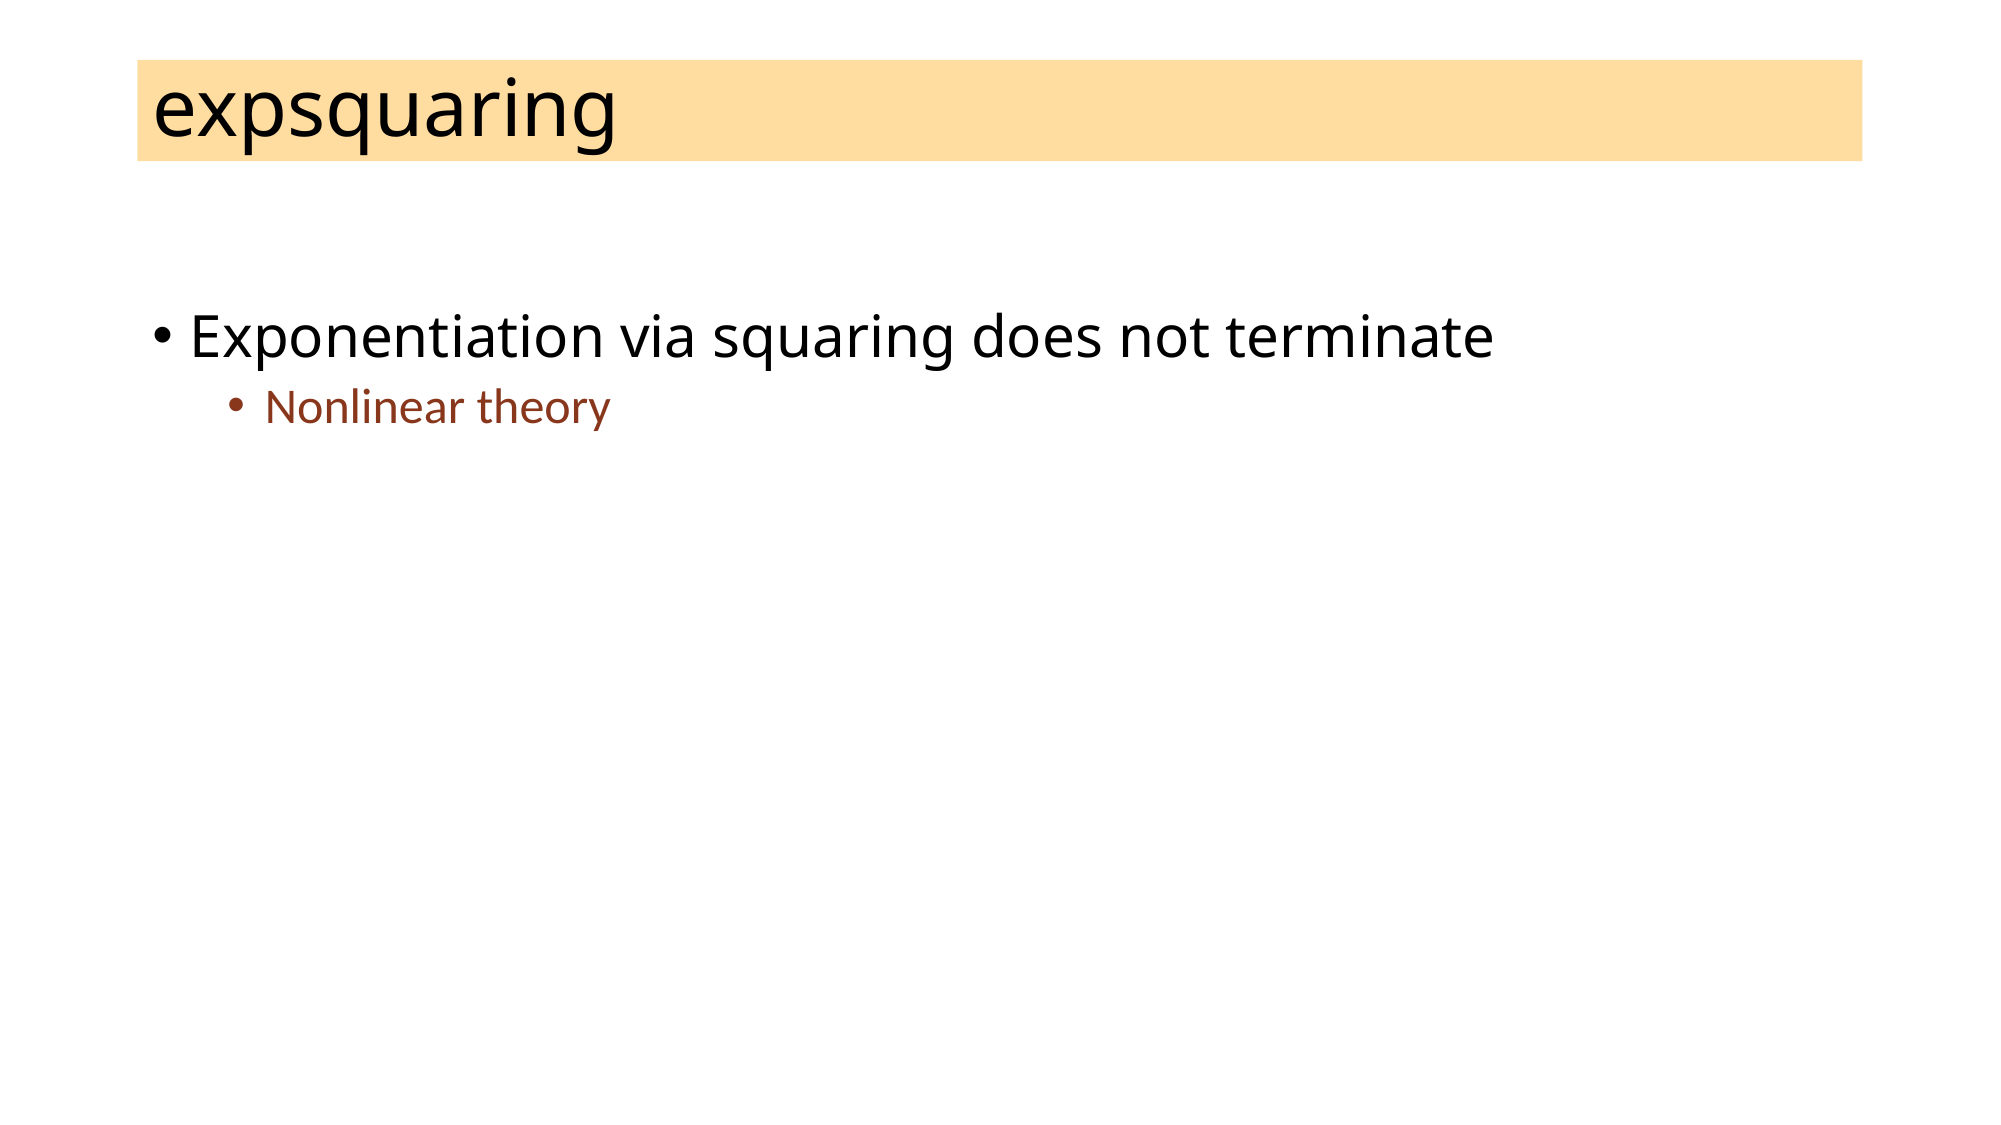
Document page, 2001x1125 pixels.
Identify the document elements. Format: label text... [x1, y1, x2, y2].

list Exponentiation via squaring does not terminate Nonlinear theory [137, 299, 1863, 1014]
title expsquaring [137, 59, 1863, 162]
